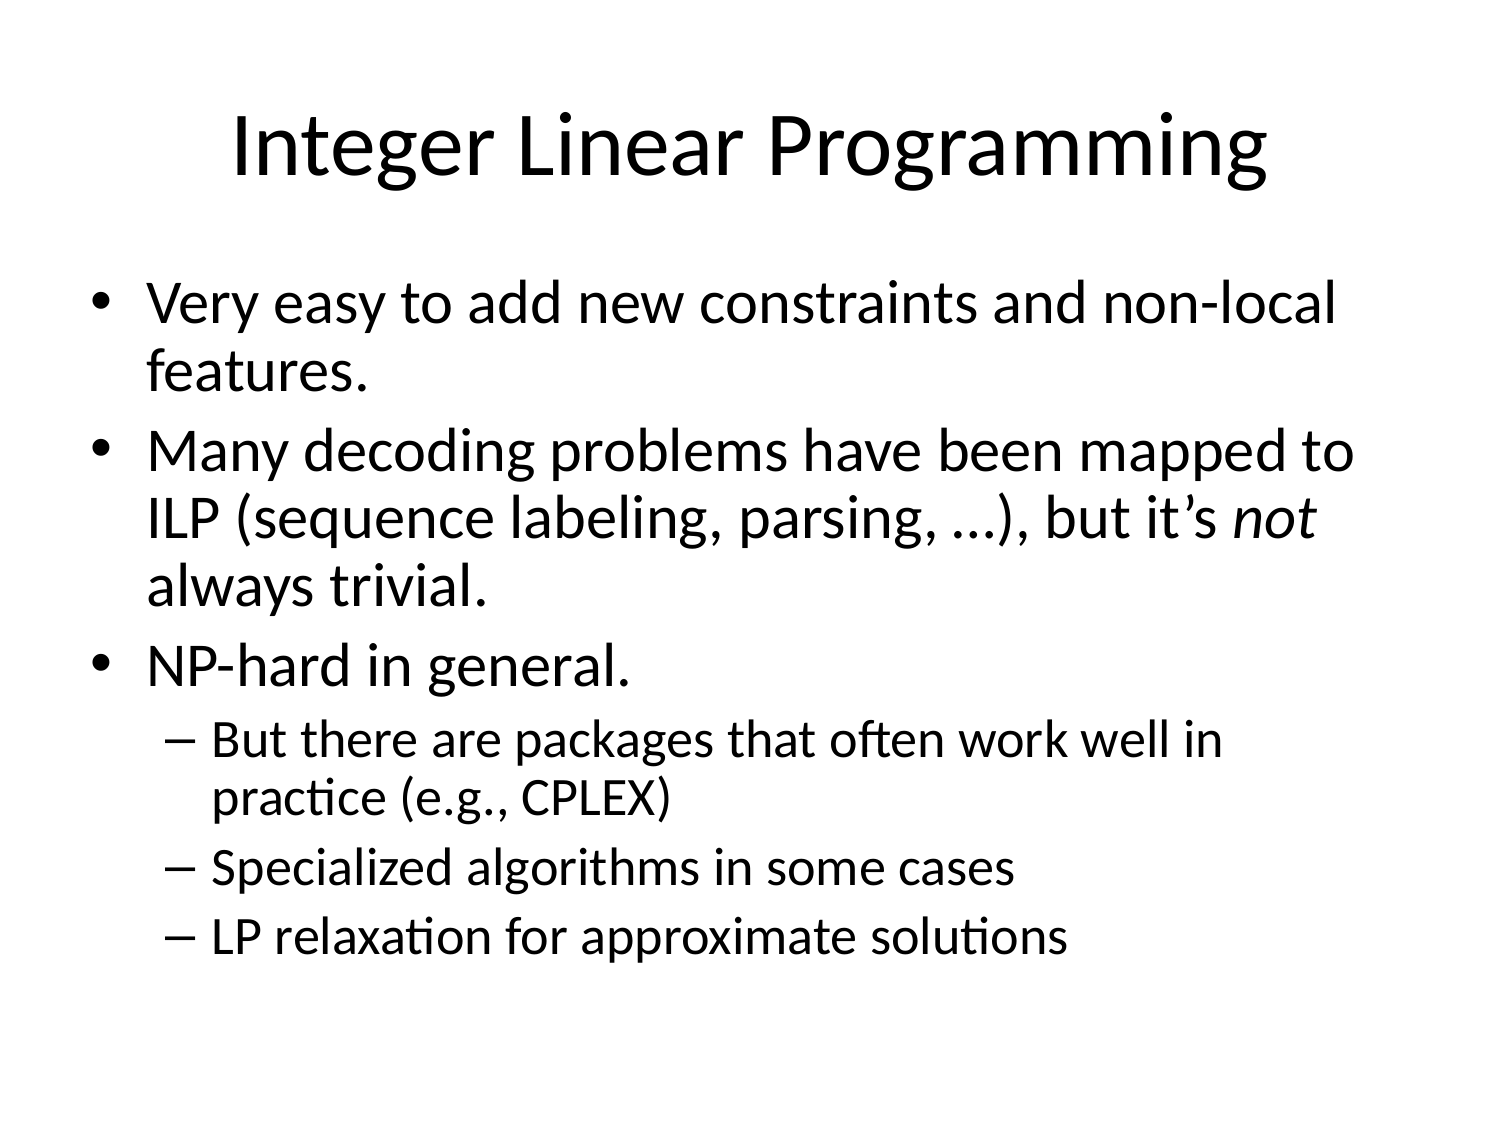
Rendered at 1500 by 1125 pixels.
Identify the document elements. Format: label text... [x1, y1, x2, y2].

list Very easy to add new constraints and non-local features. Many decoding problems have been mapped to ILP (sequence labeling, parsing, …), but it’s not always trivial. NP-hard in general. But there are packages that often work well in practice (e.g., CPLEX) Specialized algorithms in some cases LP relaxation for approximate solutions [74, 262, 1426, 1006]
title Integer Linear Programming [74, 44, 1426, 233]
